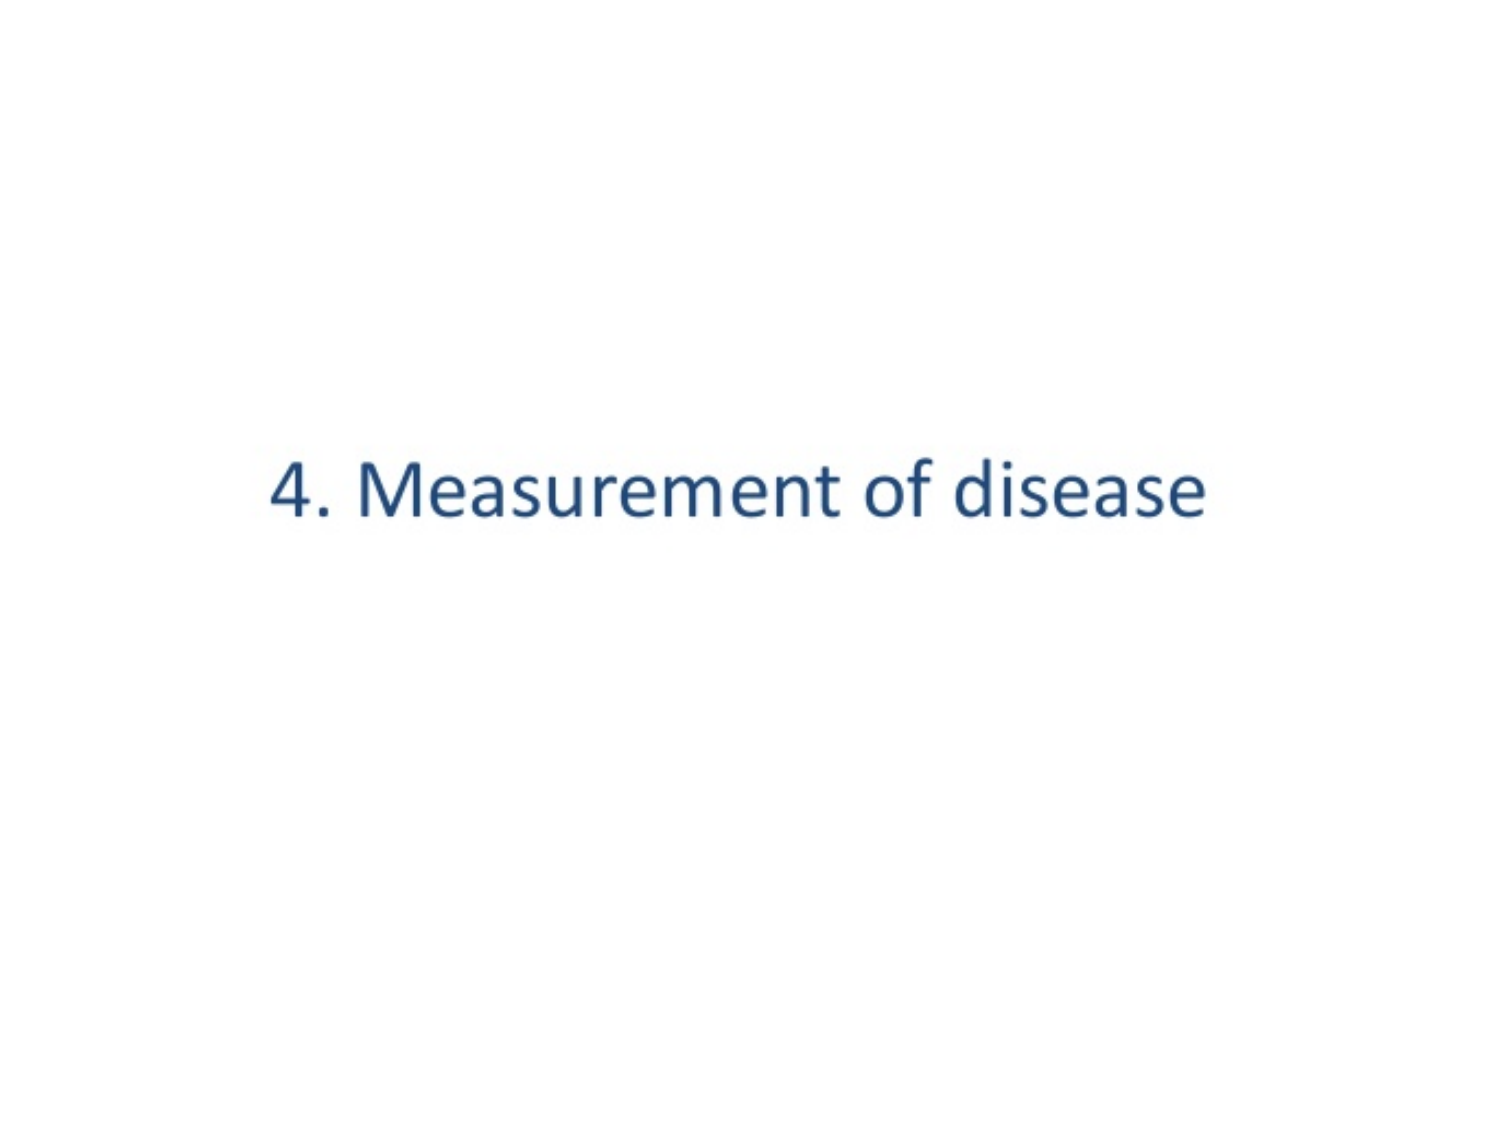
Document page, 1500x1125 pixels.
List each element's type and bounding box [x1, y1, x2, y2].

picture [42, 27, 1438, 1076]
